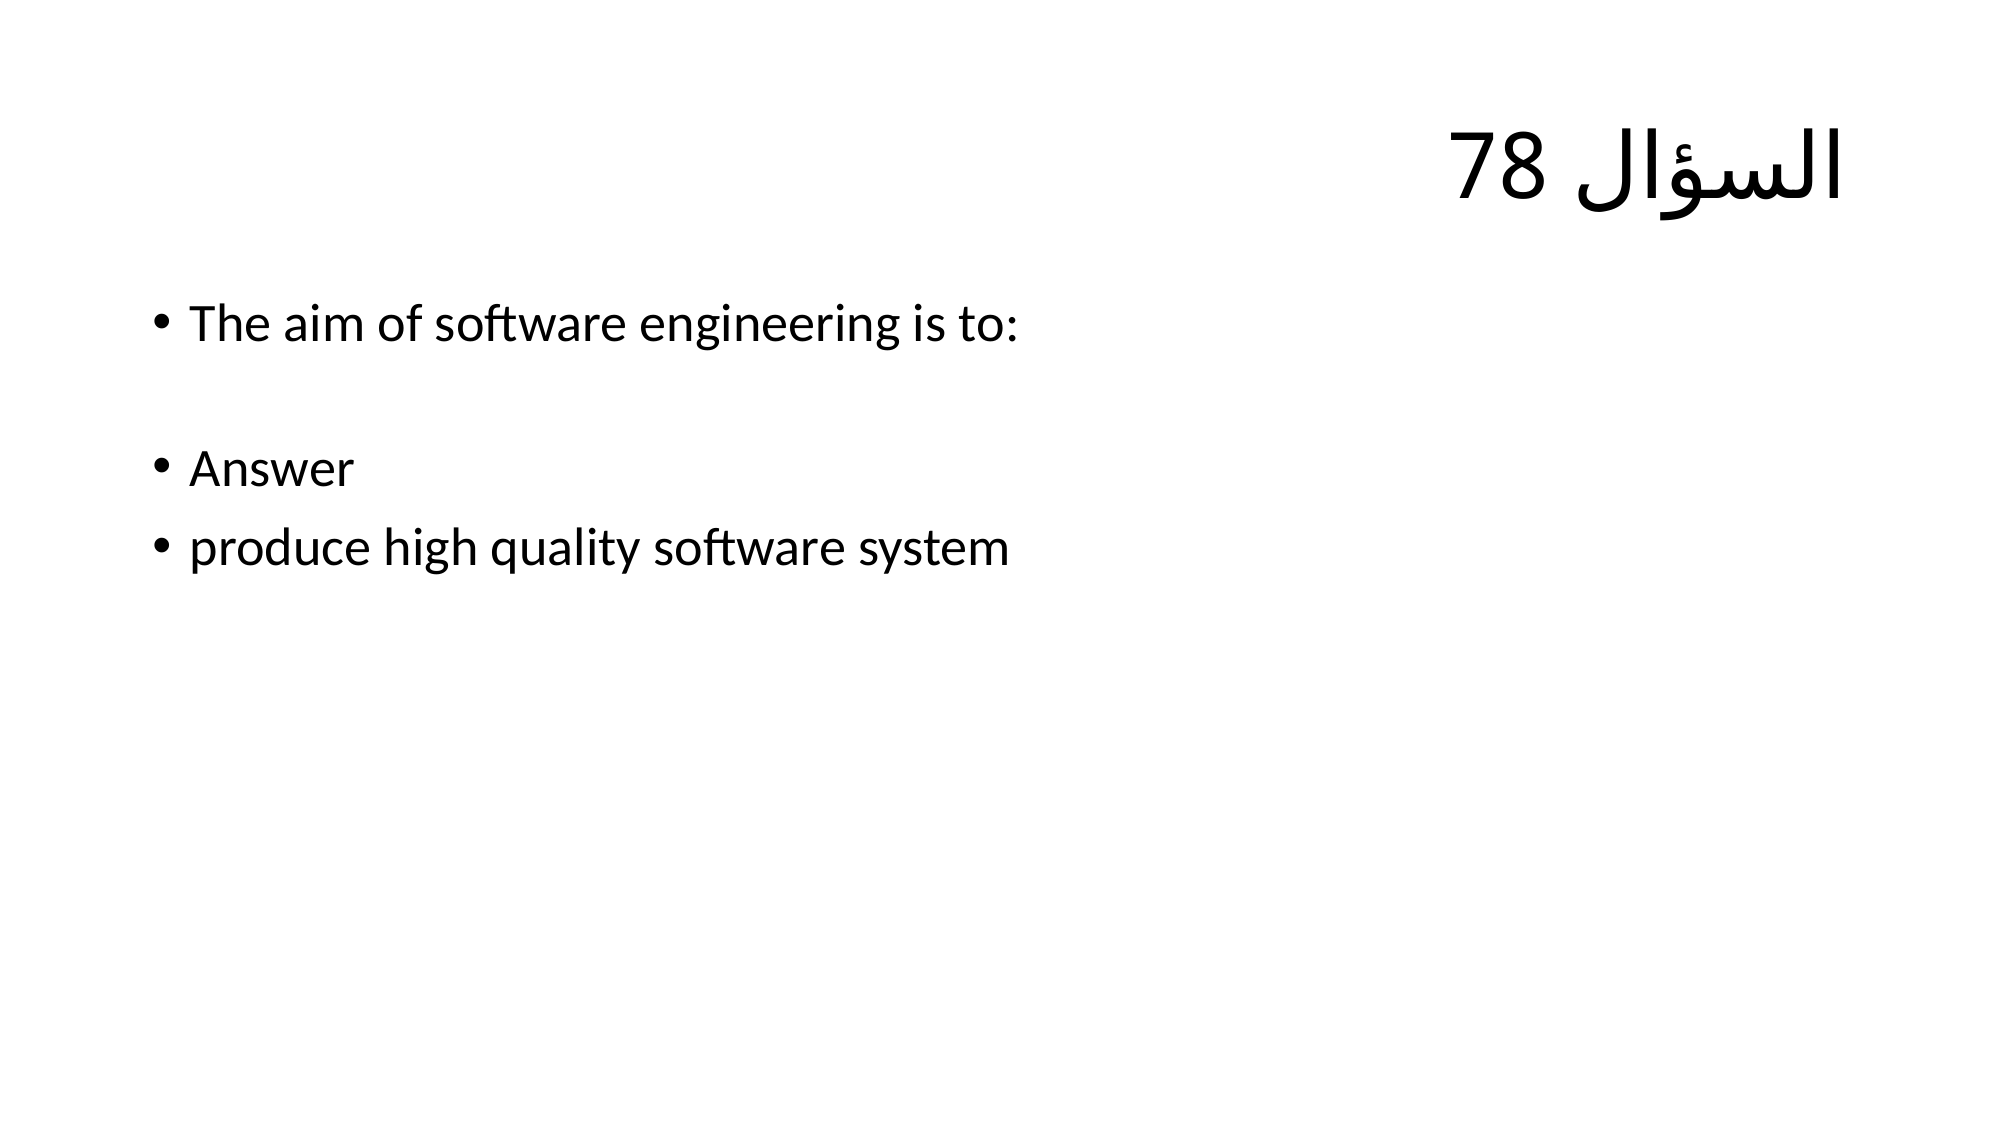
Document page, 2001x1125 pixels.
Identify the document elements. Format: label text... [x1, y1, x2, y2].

list The aim of software engineering is to: Answer produce high quality software system [137, 287, 1863, 1091]
title السؤال 78 [137, 59, 1863, 278]
